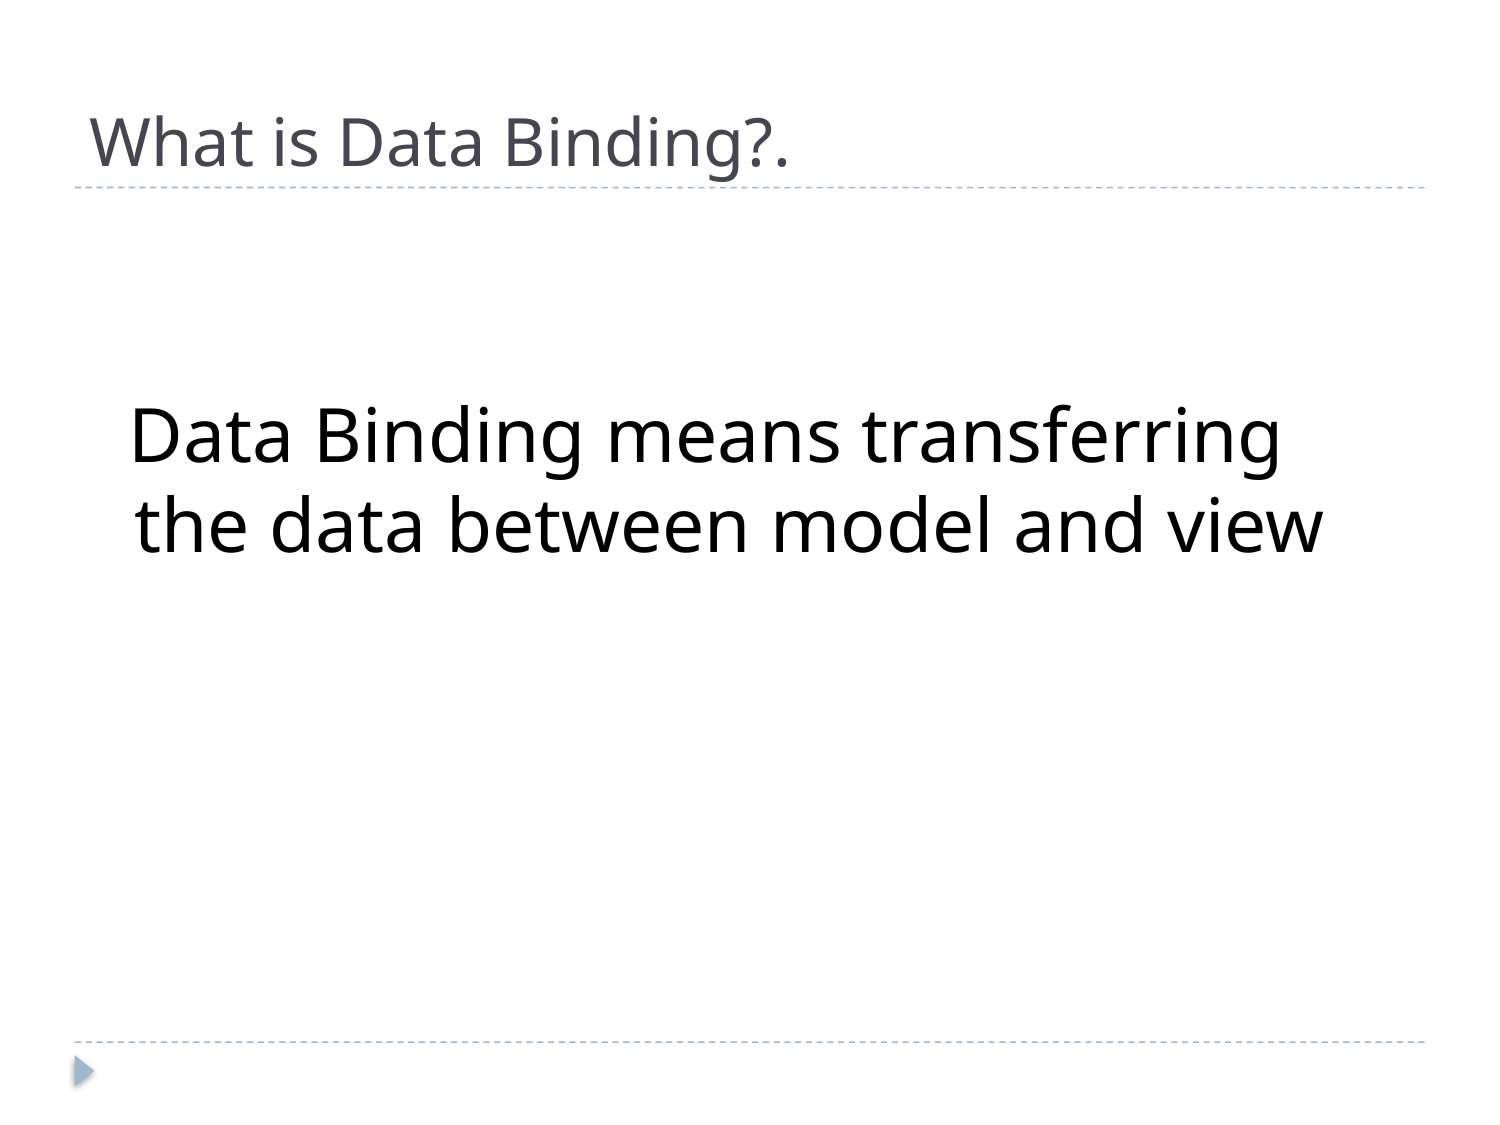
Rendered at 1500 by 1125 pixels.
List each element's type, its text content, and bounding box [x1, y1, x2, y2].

list Data Binding means transferring the data between model and view [75, 200, 1425, 1010]
title What is Data Binding?. [75, 24, 1425, 188]
